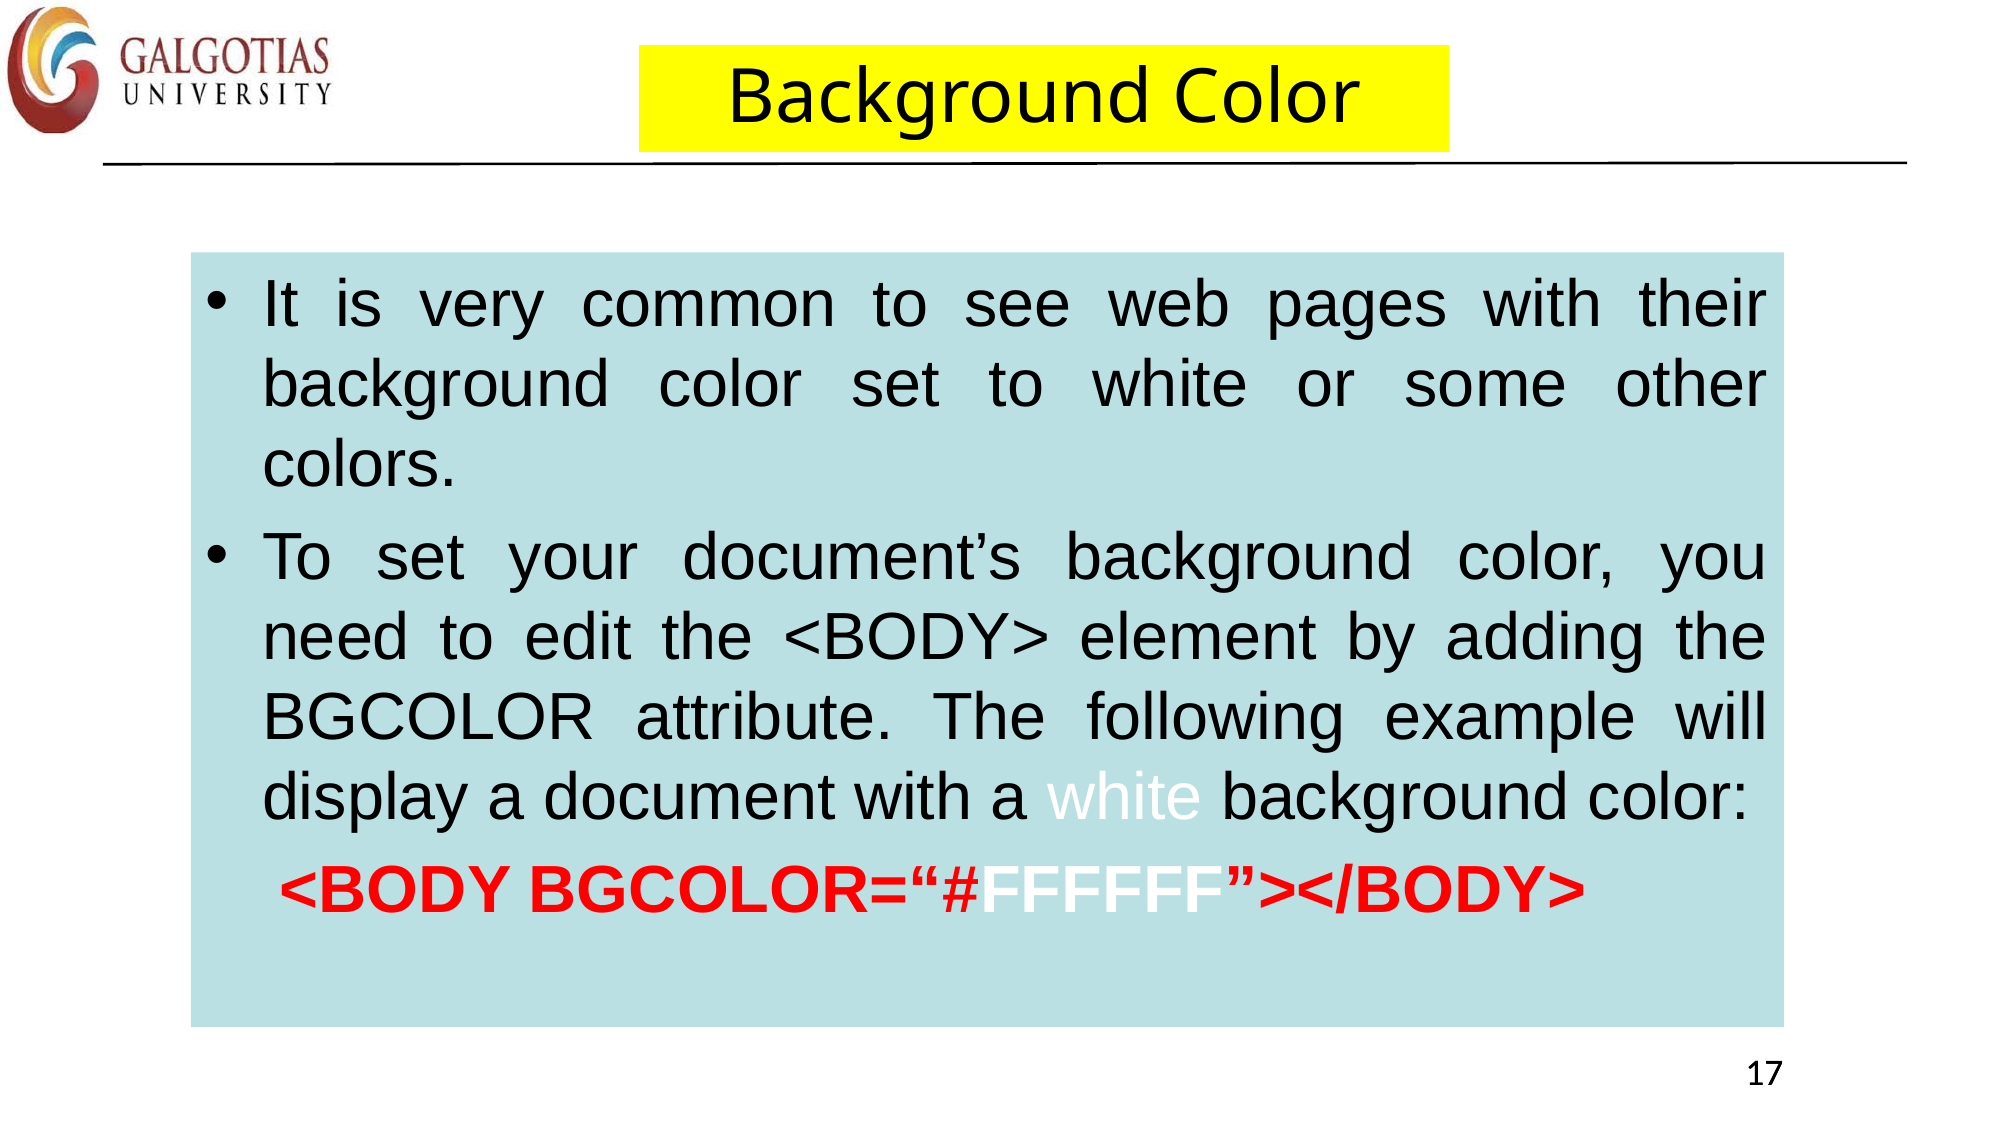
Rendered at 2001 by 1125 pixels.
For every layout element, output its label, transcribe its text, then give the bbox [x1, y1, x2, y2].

text_box It is very common to see web pages with their background color set to white or some other colors. To set your document’s background color, you need to edit the <BODY> element by adding the BGCOLOR attribute. The following example will display a document with a white background color: <BODY BGCOLOR=“#FFFFFF”></BODY> [190, 252, 1784, 1028]
picture [0, 0, 338, 138]
text_box Background Color [639, 45, 1450, 152]
